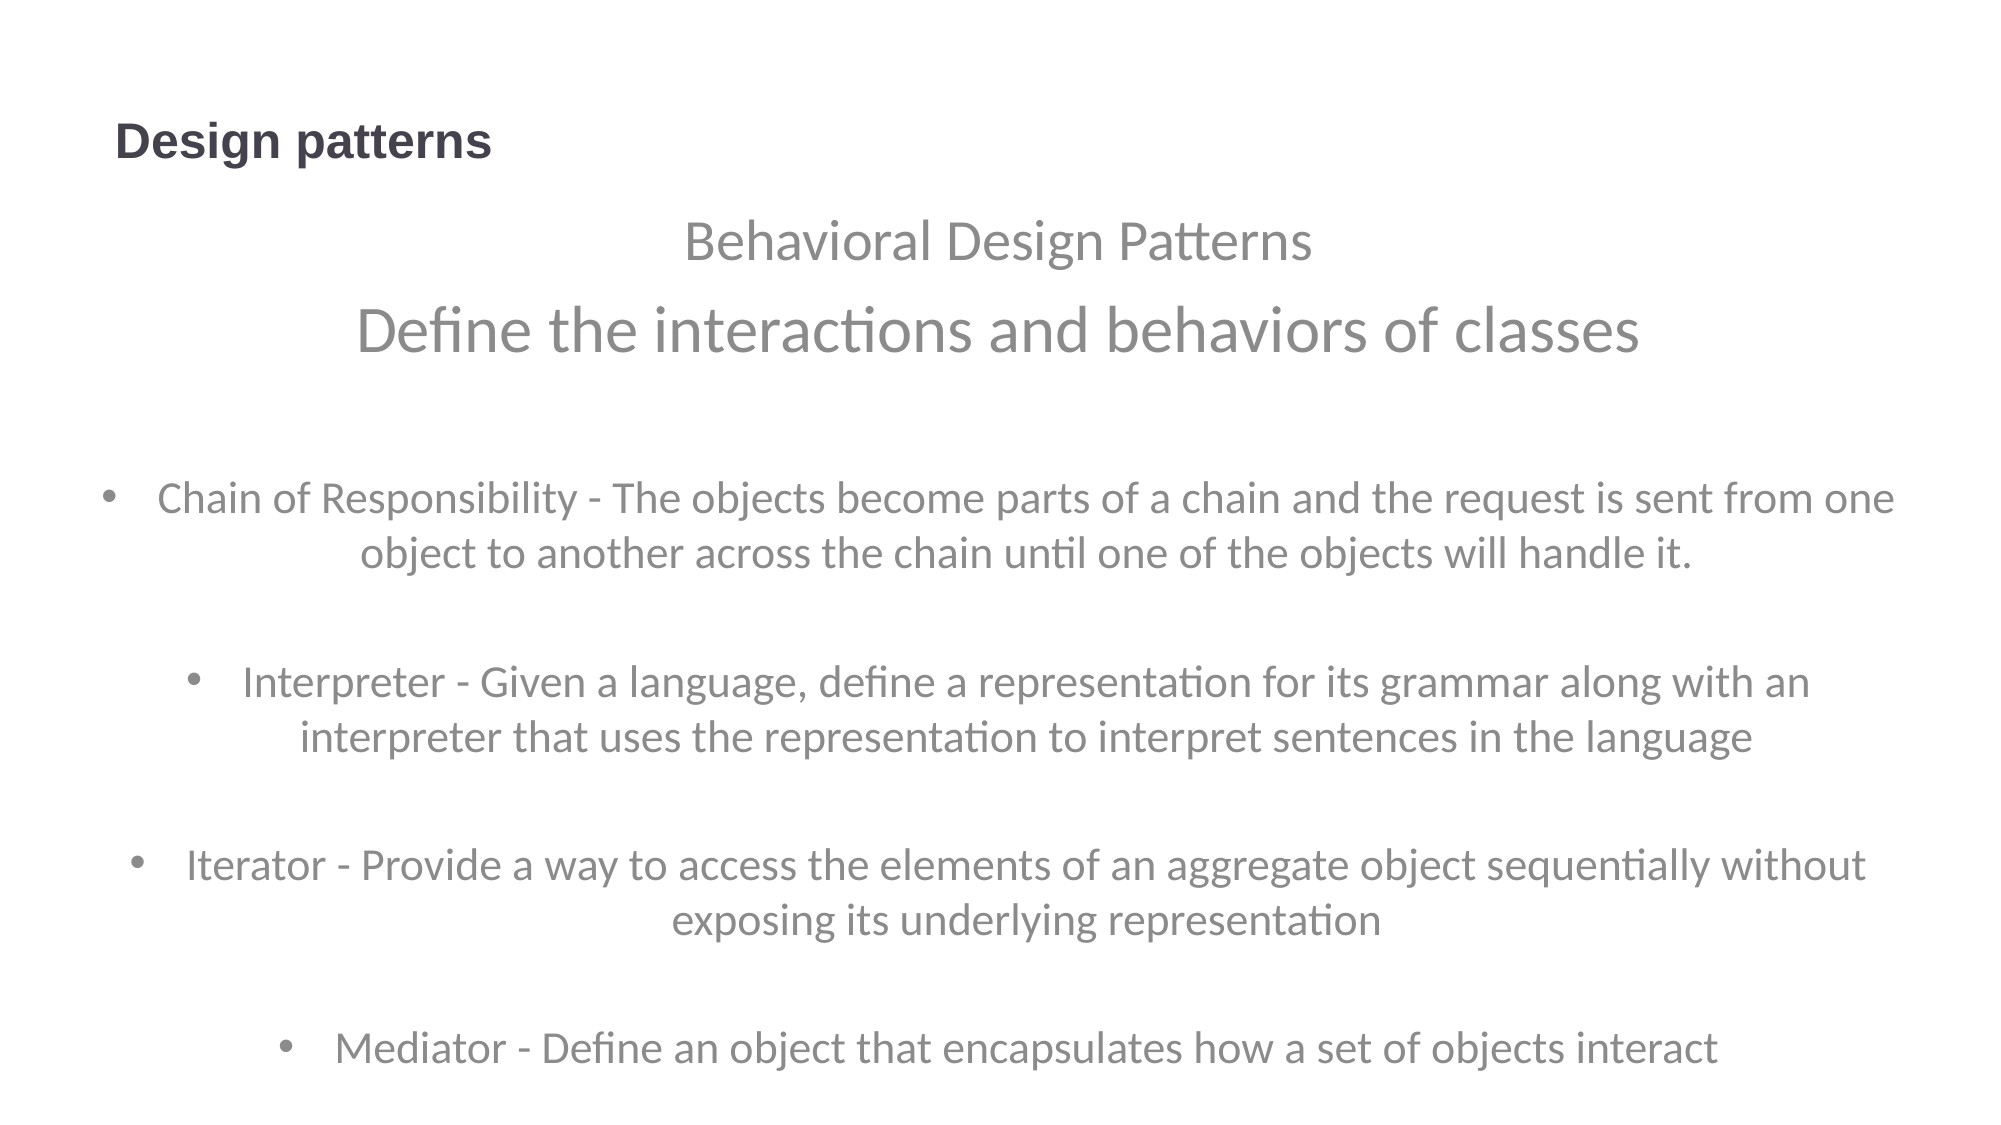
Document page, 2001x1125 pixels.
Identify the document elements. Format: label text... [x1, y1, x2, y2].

text_box Design patterns [99, 45, 1696, 233]
subtitle Behavioral Design Patterns Define the interactions and behaviors of classes Chain of Responsibility - The objects become parts of a chain and the request is sent from one object to another across the chain until one of the objects will handle it. Interpreter - Given a language, define a representation for its grammar along with an interpreter that uses the representation to interpret sentences in the language Iterator - Provide a way to access the elements of an aggregate object sequentially without exposing its underlying representation Mediator - Define an object that encapsulates how a set of objects interact [65, 194, 1932, 1068]
